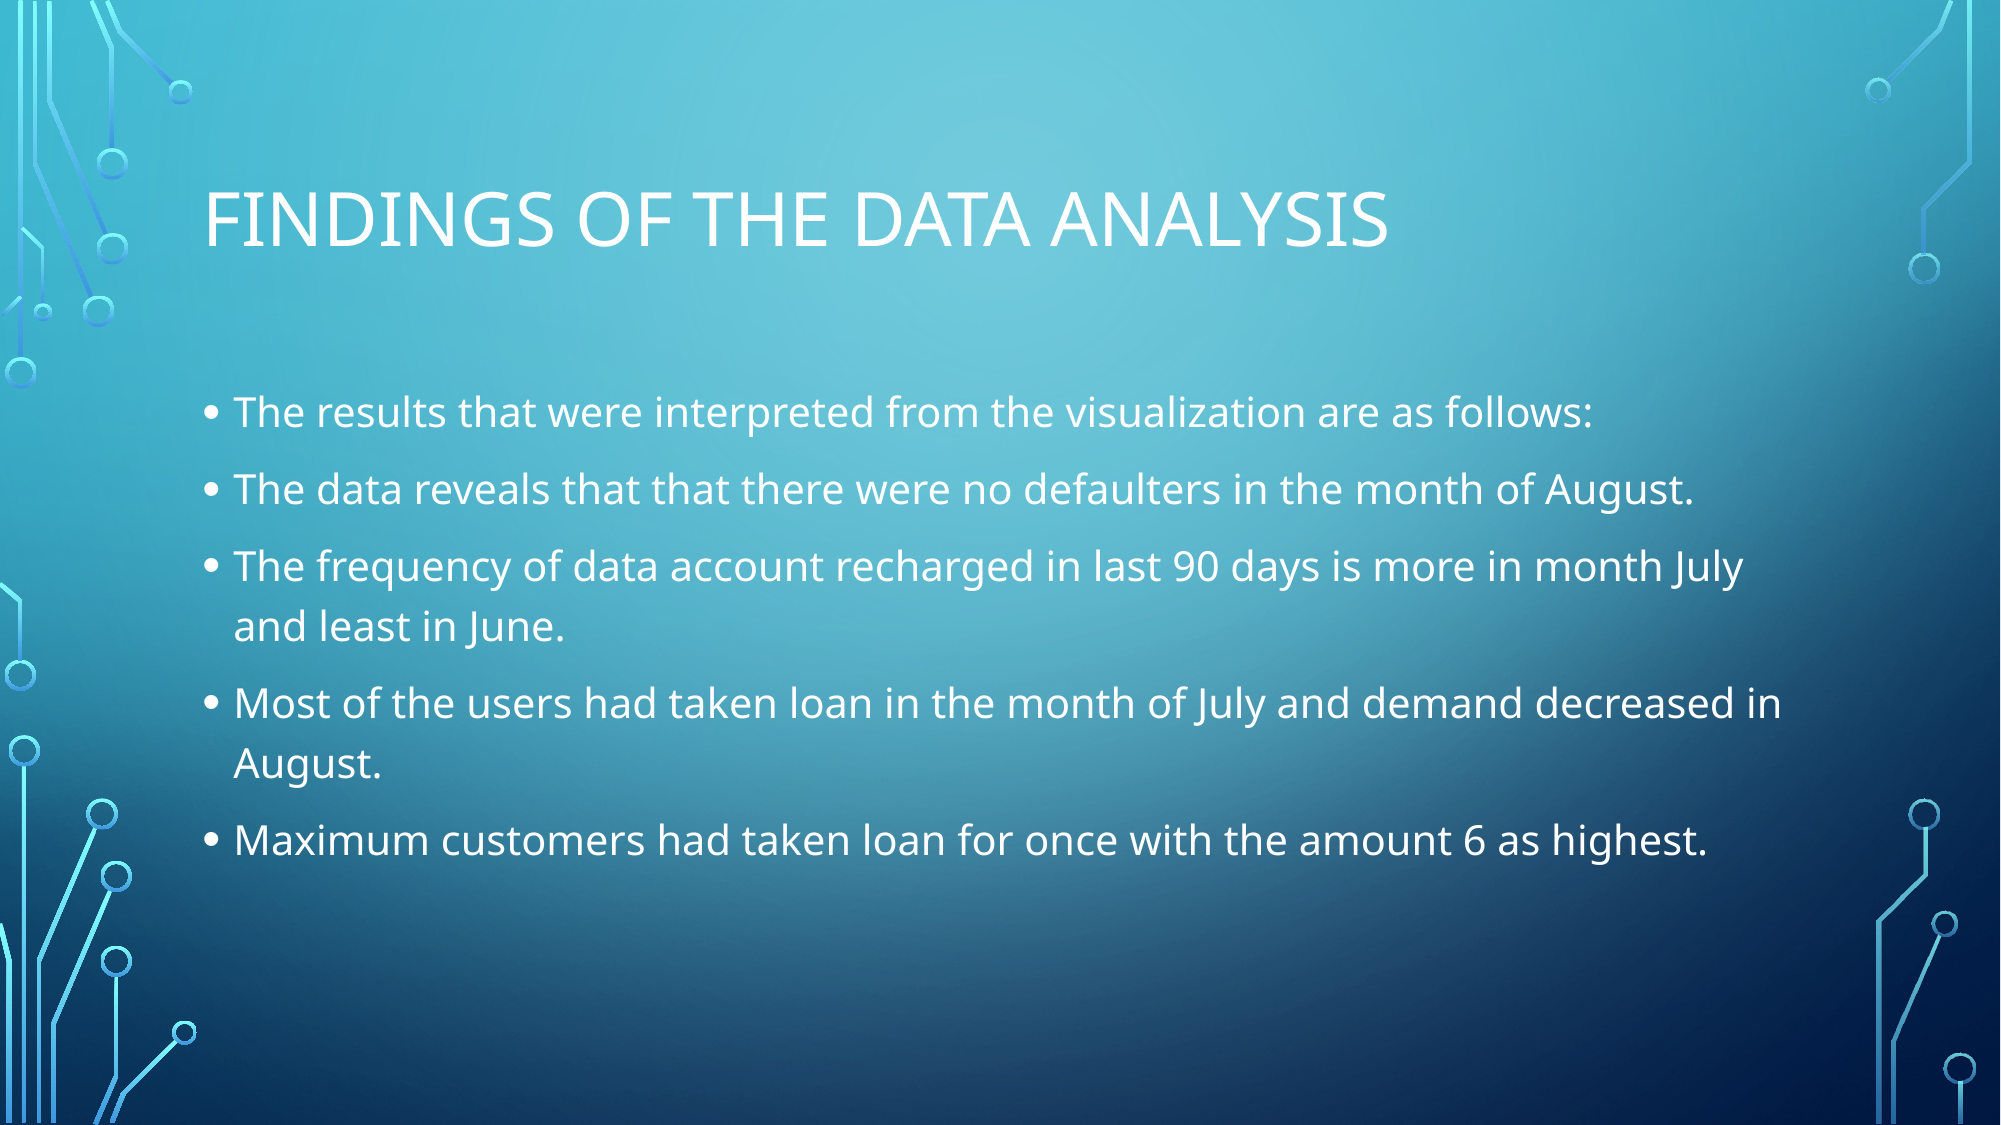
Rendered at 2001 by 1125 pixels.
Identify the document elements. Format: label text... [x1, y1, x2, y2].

list The results that were interpreted from the visualization are as follows: The data reveals that that there were no defaulters in the month of August. The frequency of data account recharged in last 90 days is more in month July and least in June. Most of the users had taken loan in the month of July and demand decreased in August. Maximum customers had taken loan for once with the amount 6 as highest. [187, 369, 1813, 950]
title Findings of the Data Analysis [187, 101, 1813, 344]
